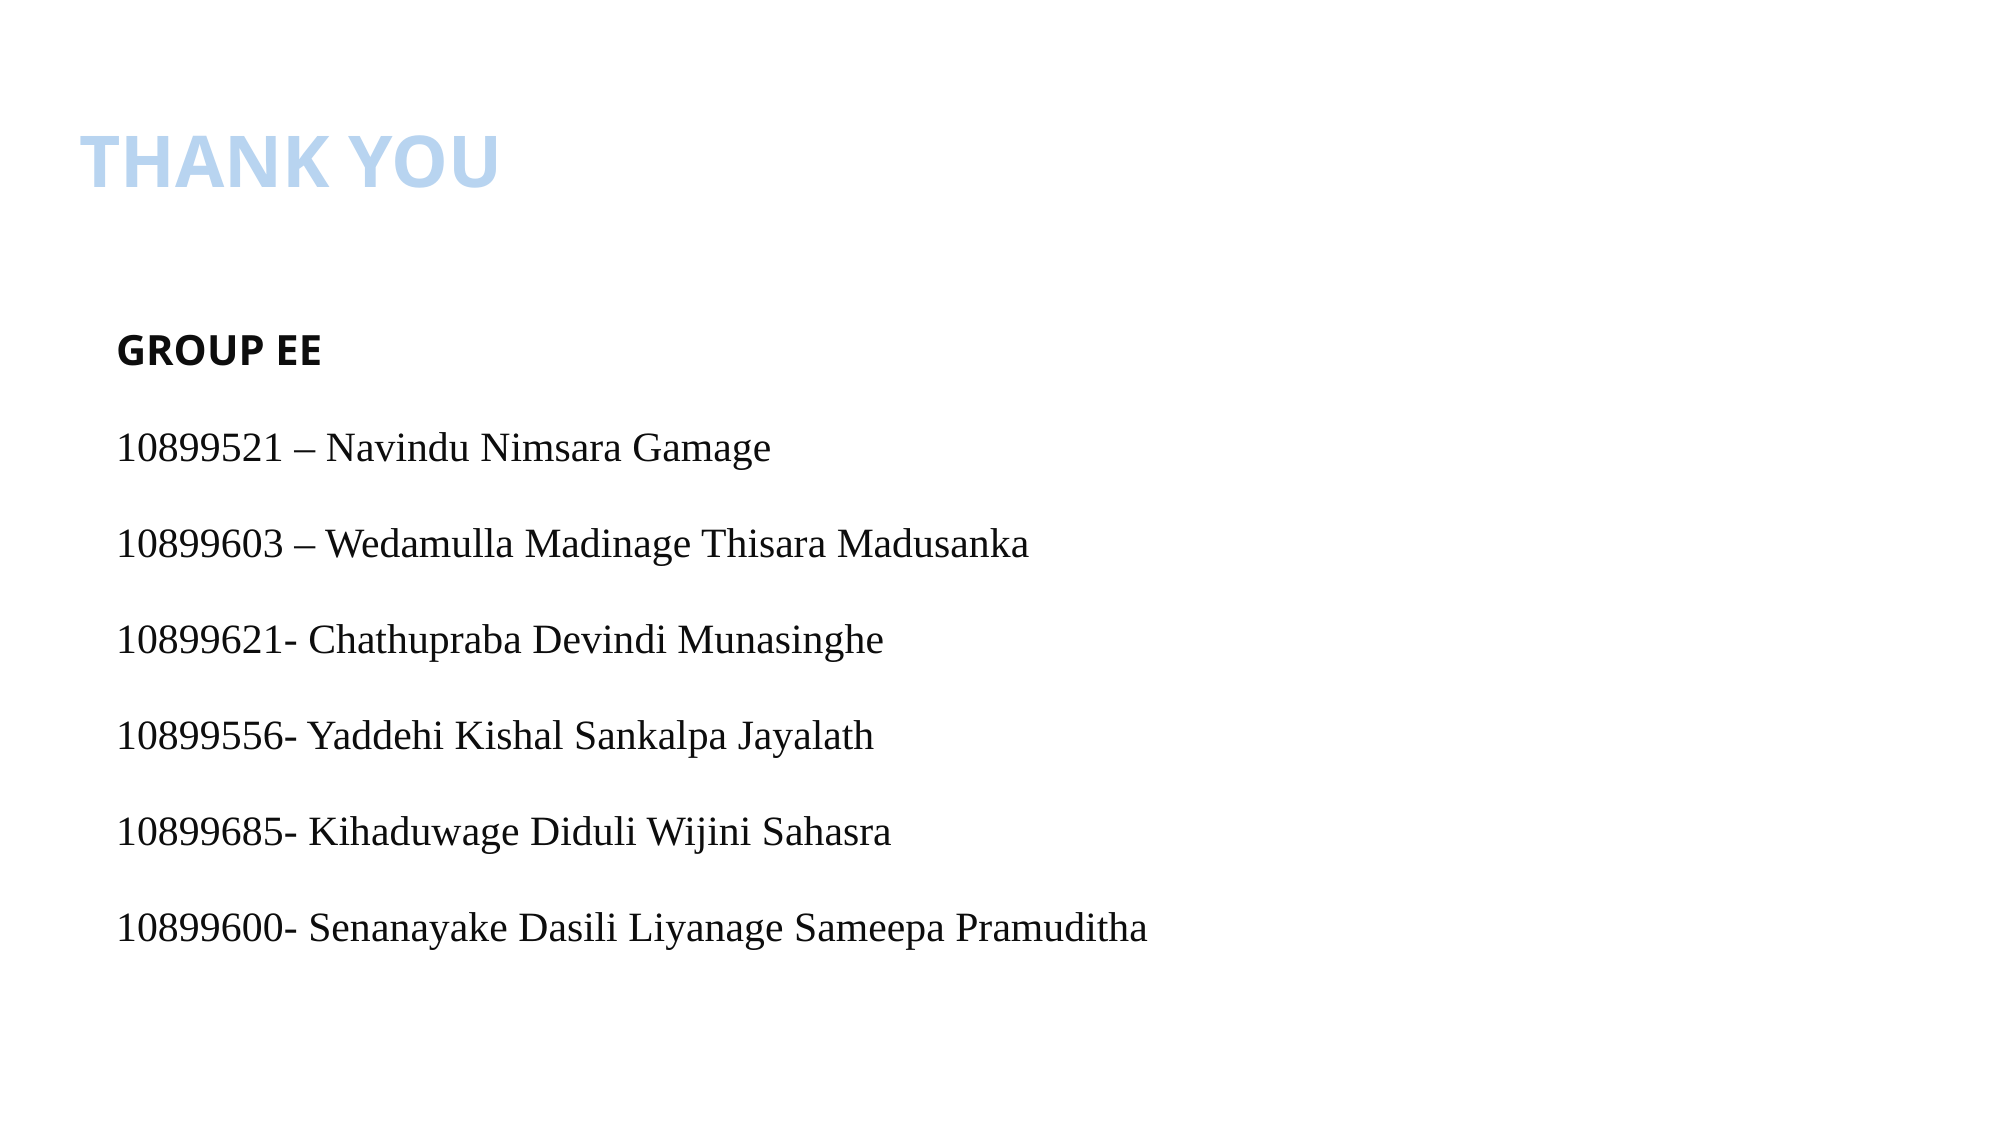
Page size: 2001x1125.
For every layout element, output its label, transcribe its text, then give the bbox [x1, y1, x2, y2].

title THANK YOU [64, 46, 529, 211]
list GROUP EE 10899521 – Navindu Nimsara Gamage 10899603 – Wedamulla Madinage Thisara Madusanka 10899621- Chathupraba Devindi Munasinghe 10899556- Yaddehi Kishal Sankalpa Jayalath 10899685- Kihaduwage Diduli Wijini Sahasra 10899600- Senanayake Dasili Liyanage Sameepa Pramuditha [101, 291, 1432, 1006]
